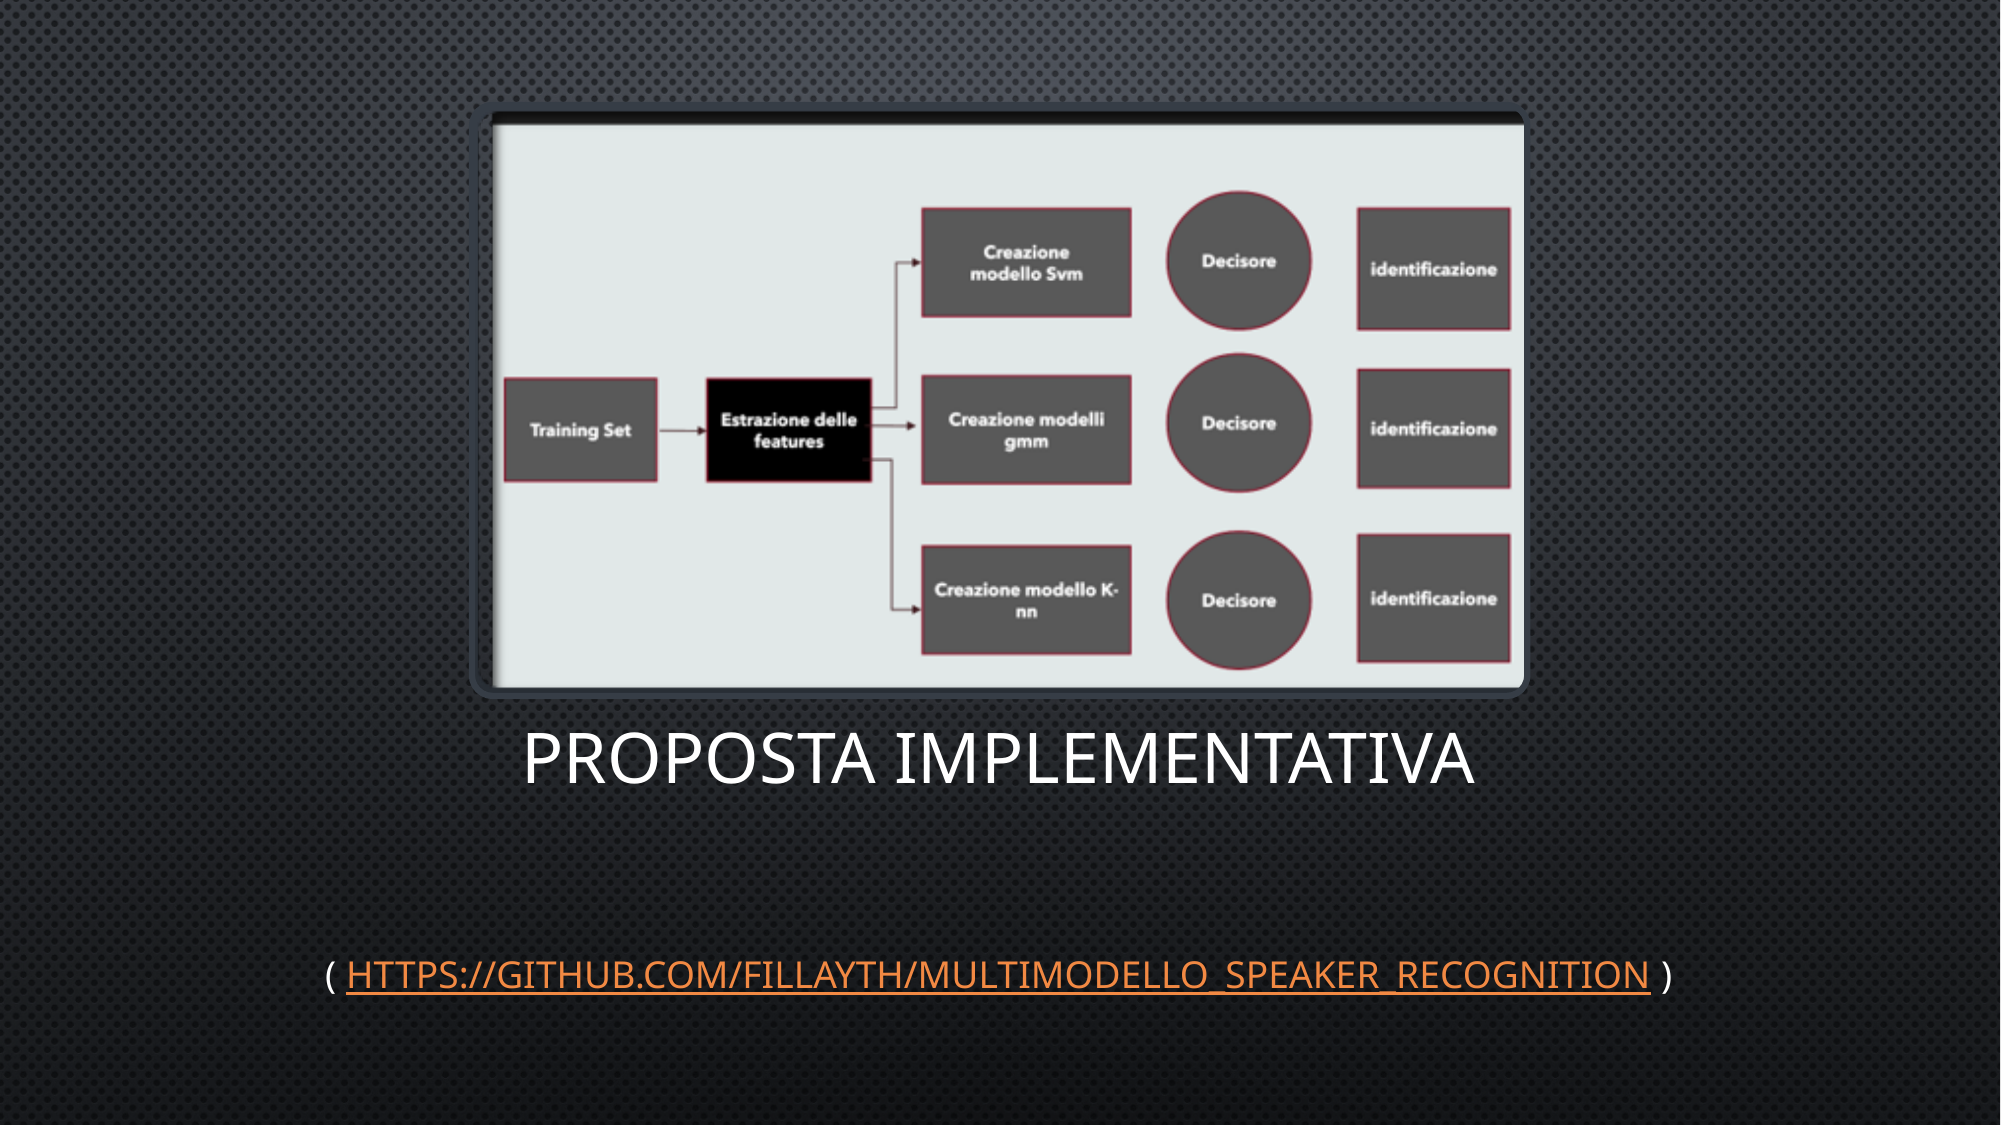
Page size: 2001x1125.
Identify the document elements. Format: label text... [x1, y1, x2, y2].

list ( https://github.com/Fillayth/multimodello_speaker_recognition ) [287, 904, 1711, 1024]
title Proposta implementativa [287, 715, 1711, 891]
picture [471, 104, 1528, 697]
